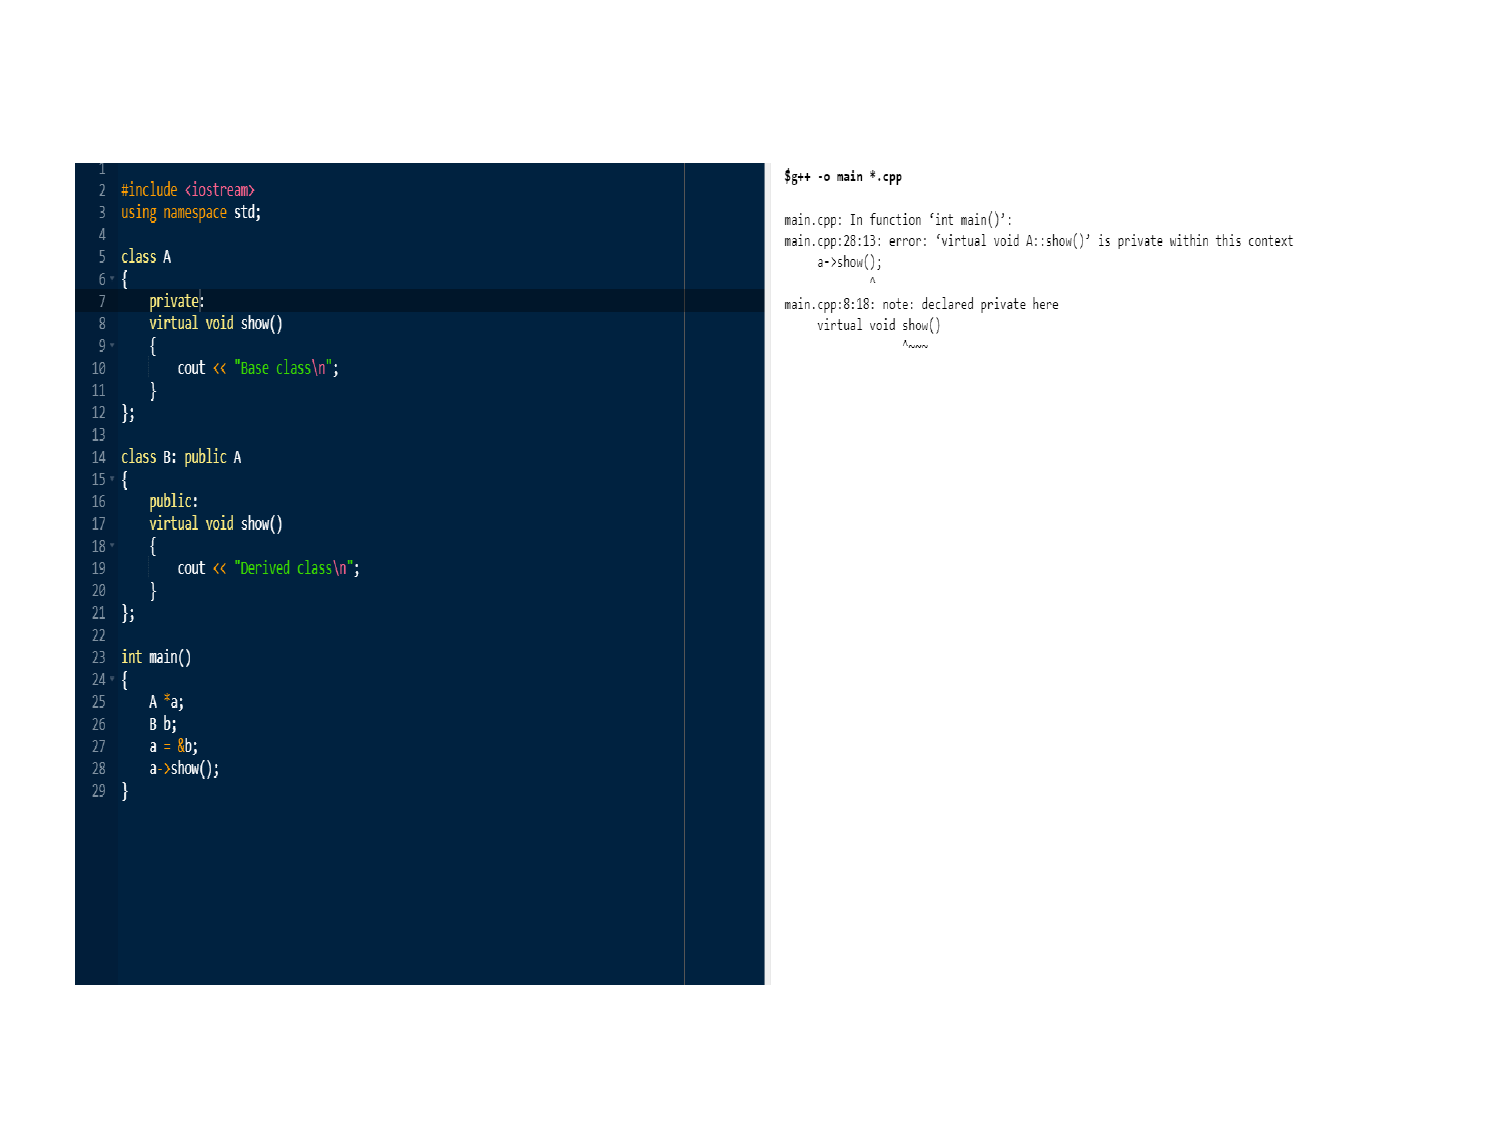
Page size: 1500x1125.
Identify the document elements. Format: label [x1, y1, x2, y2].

list [74, 163, 1426, 985]
